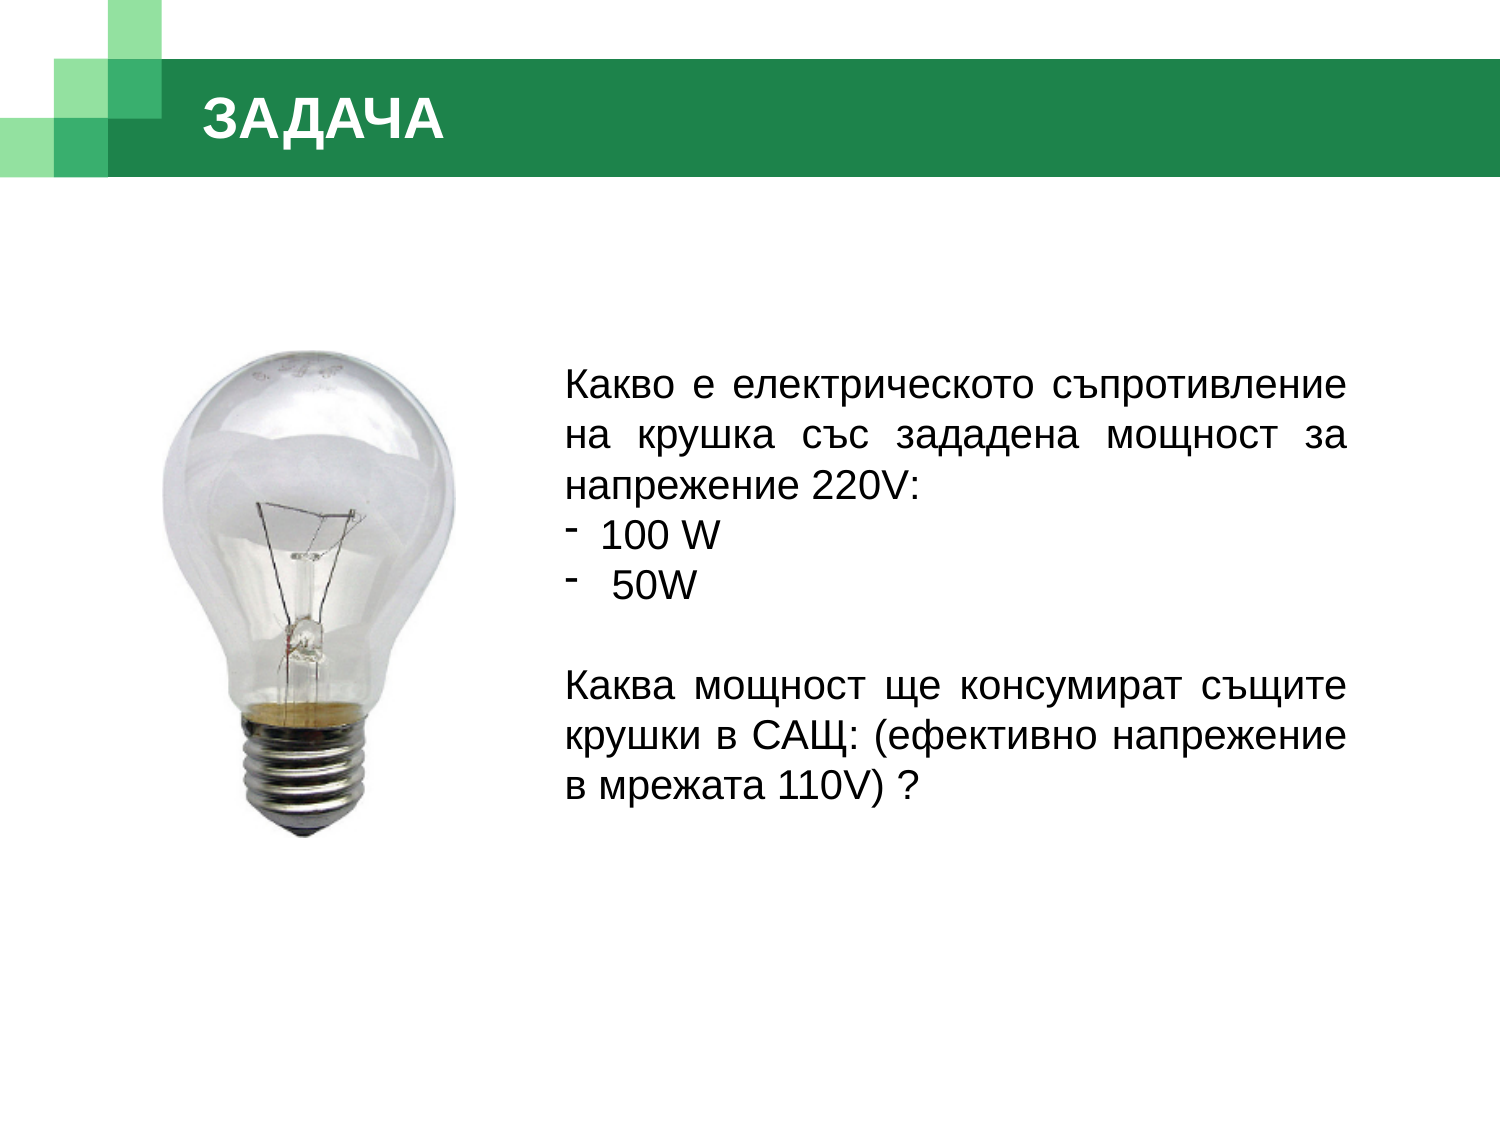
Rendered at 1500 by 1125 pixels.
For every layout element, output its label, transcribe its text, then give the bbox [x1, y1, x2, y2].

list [162, 350, 457, 838]
text_box Какво е електрическото съпротивление на крушка със зададена мощност за напрежение 220V: 100 W 50W Каква мощност ще консумират същите крушки в САЩ: (ефективно напрежение в мрежата 110V) ? [549, 349, 1363, 865]
title ЗАДАЧА [187, 74, 1401, 156]
